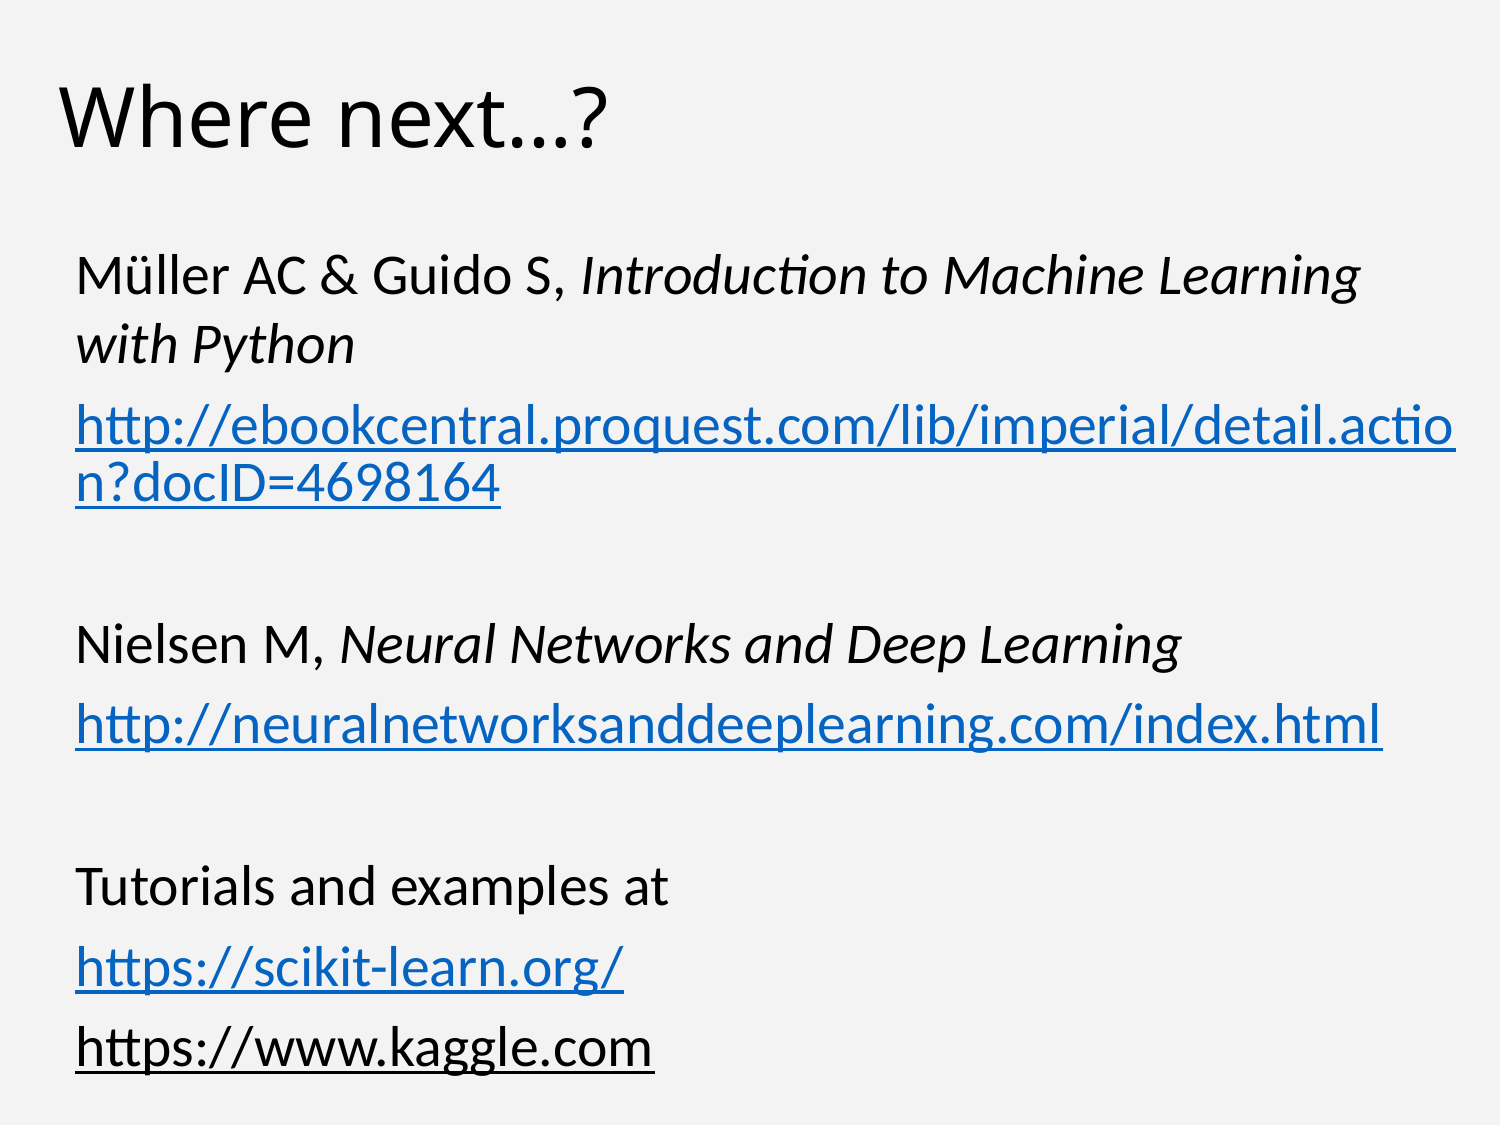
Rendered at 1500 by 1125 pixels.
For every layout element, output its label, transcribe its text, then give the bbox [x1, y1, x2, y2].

text_box Müller AC & Guido S, Introduction to Machine Learning with Python http://ebookcentral.proquest.com/lib/imperial/detail.action?docID=4698164 Nielsen M, Neural Networks and Deep Learning http://neuralnetworksanddeeplearning.com/index.html Tutorials and examples at https://scikit-learn.org/ https://www.kaggle.com [60, 229, 1493, 1030]
title Where next…? [43, 11, 1338, 230]
